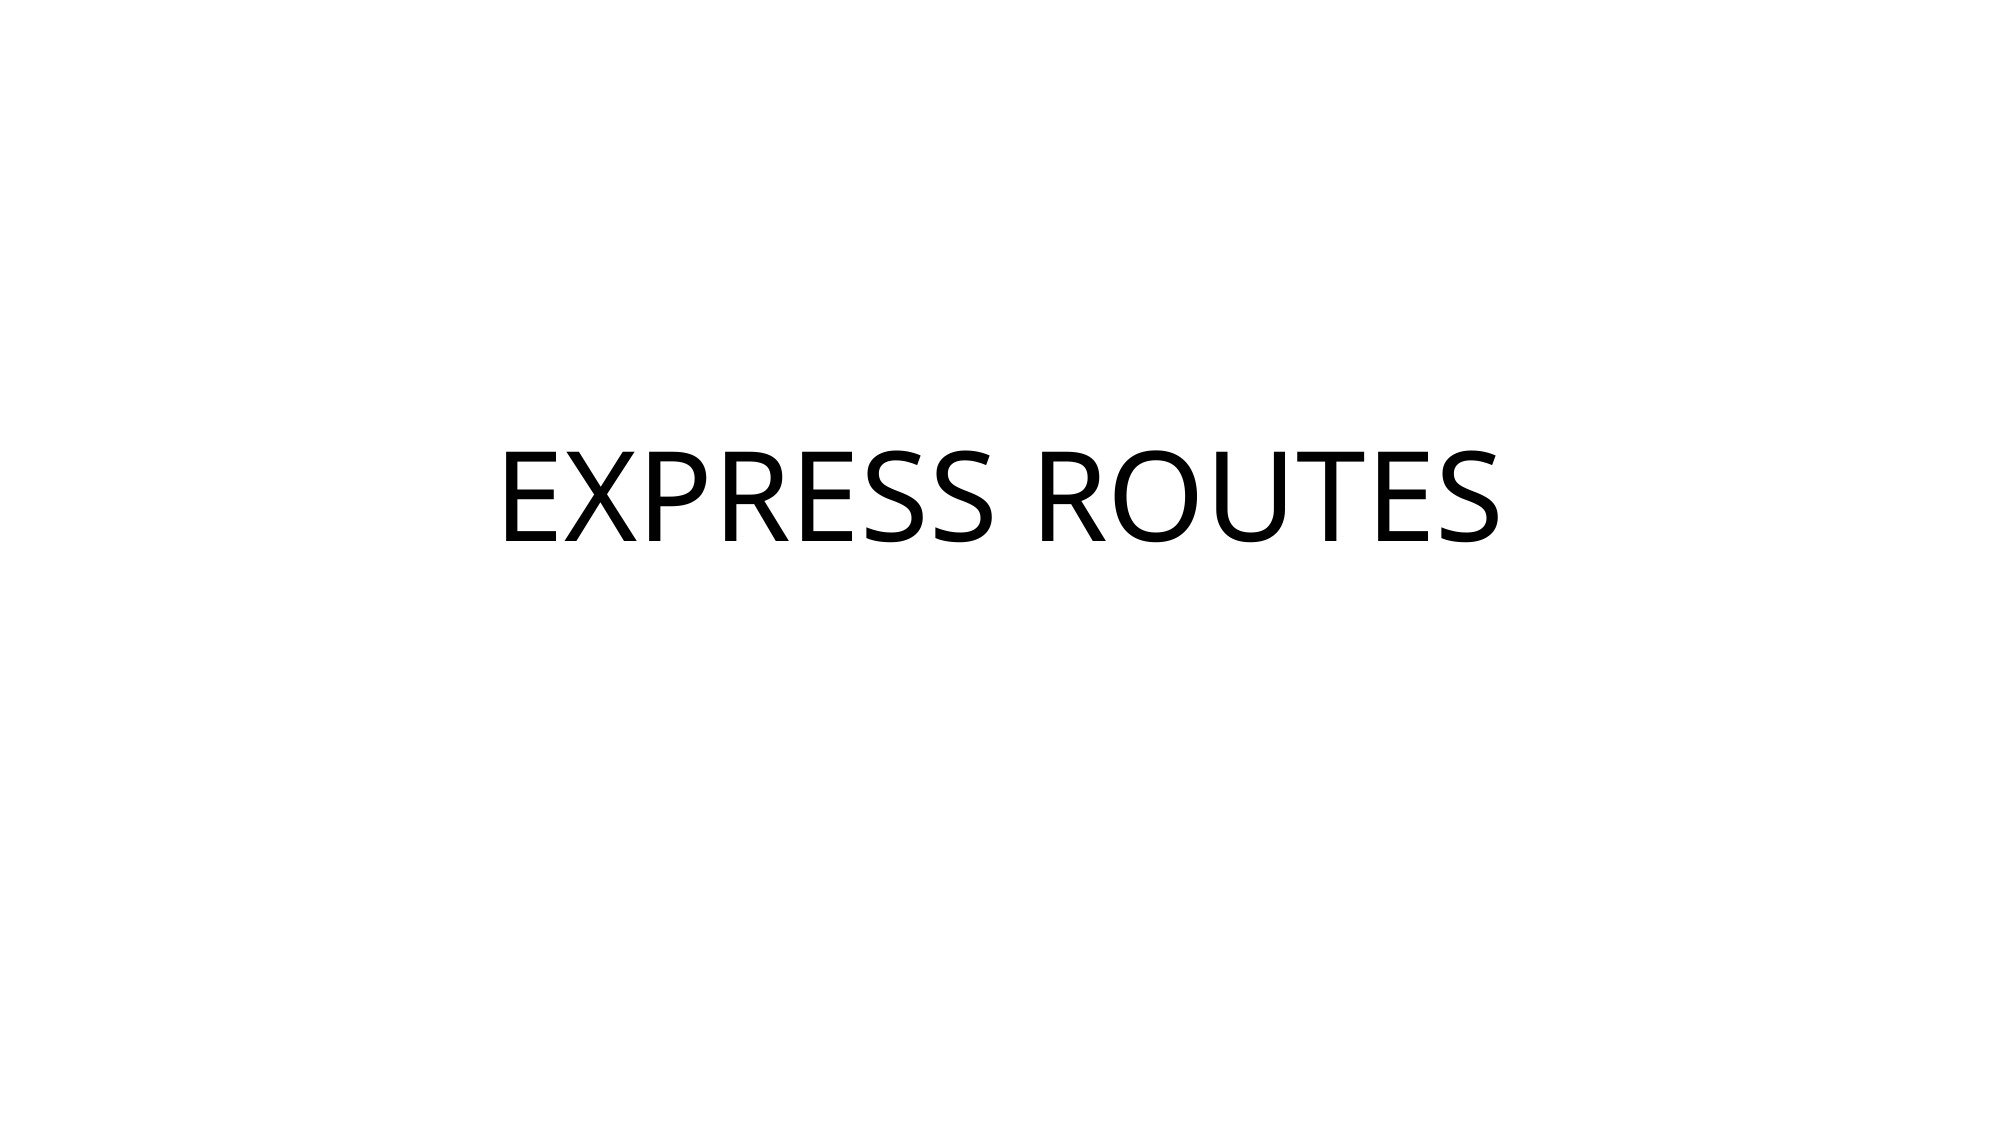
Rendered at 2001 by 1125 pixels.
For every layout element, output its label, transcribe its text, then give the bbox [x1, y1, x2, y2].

title EXPRESS ROUTES [249, 184, 1750, 576]
